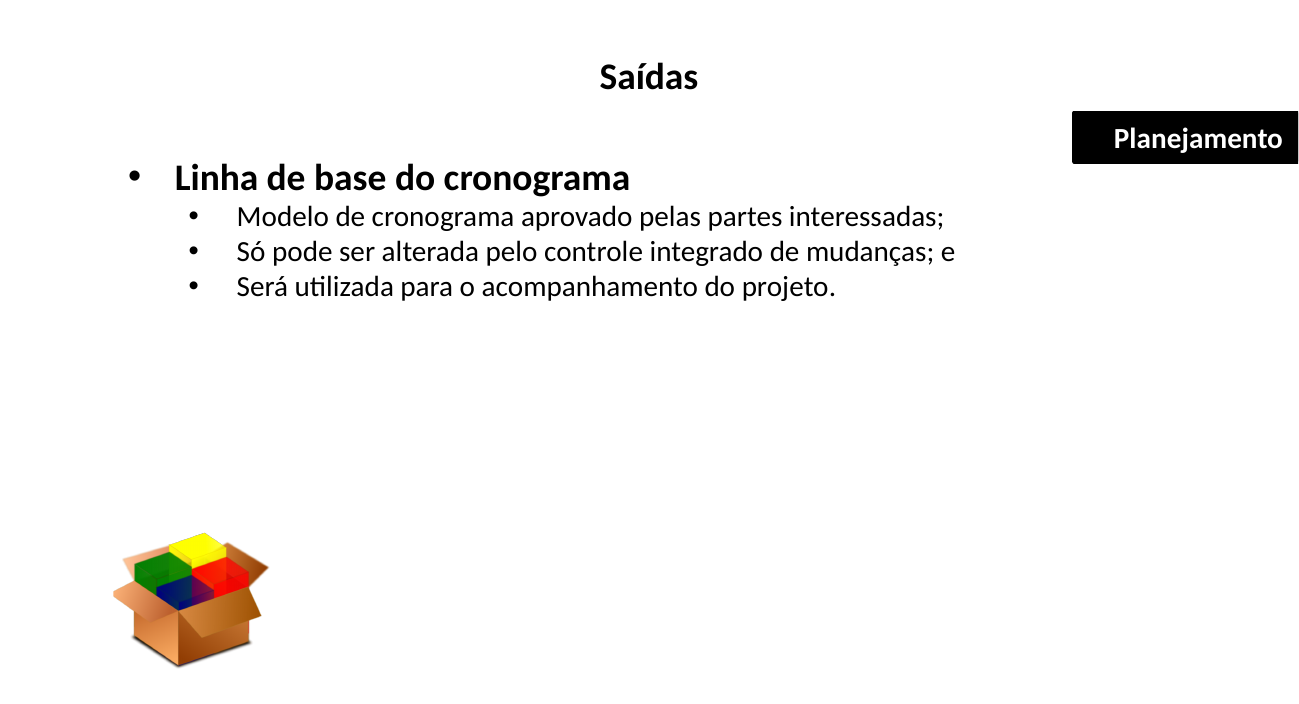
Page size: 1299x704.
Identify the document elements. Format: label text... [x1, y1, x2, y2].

picture [112, 520, 273, 672]
text_box Saídas [0, 44, 1299, 106]
text_box Planejamento [1074, 112, 1299, 162]
text_box Linha de base do cronograma Modelo de cronograma aprovado pelas partes interessadas; Só pode ser alterada pelo controle integrado de mudanças; e Será utilizada para o acompanhamento do projeto. [113, 145, 1177, 312]
